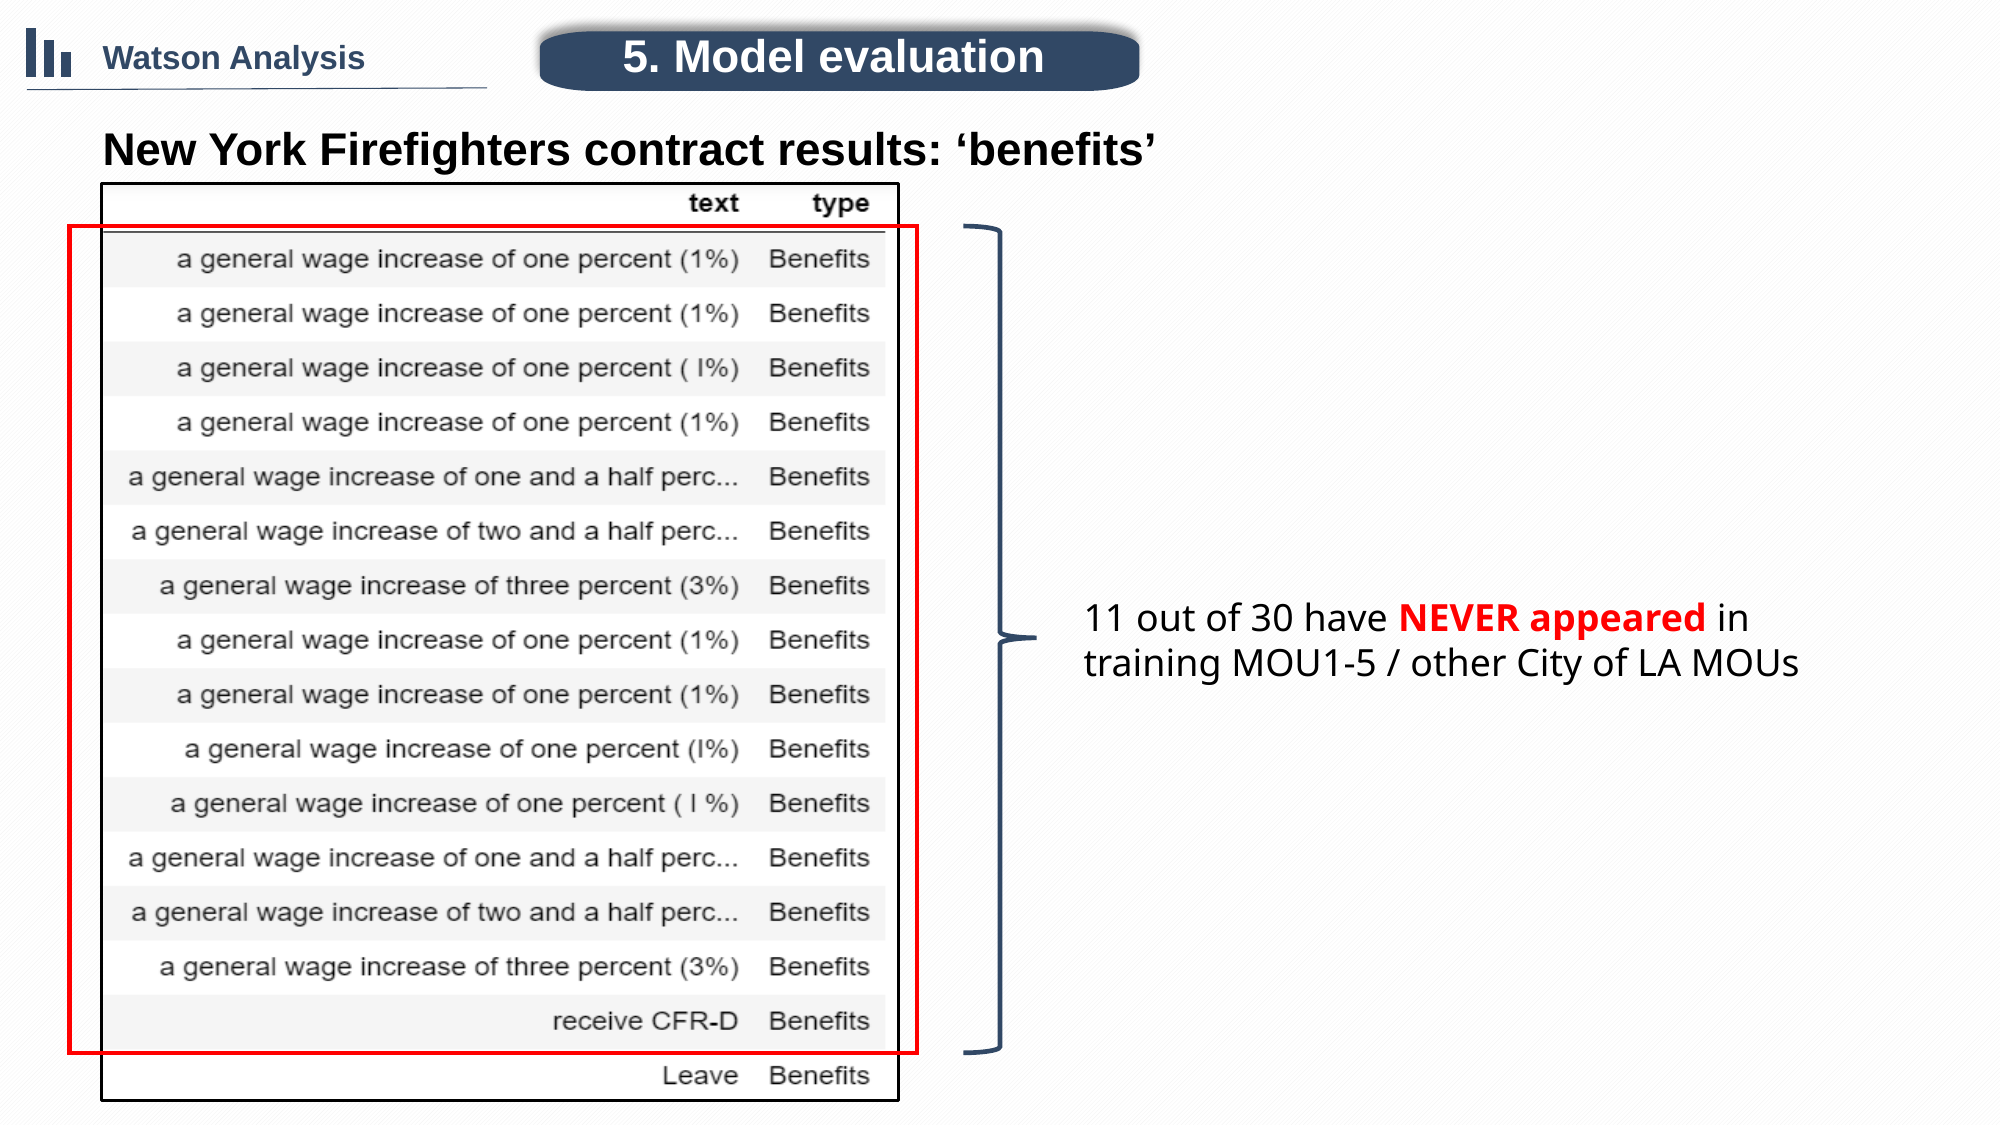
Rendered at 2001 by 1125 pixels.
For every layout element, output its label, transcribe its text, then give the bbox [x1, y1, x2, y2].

picture [103, 184, 898, 1099]
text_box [539, 26, 1140, 91]
text_box New York Firefighters contract results: ‘benefits’ [87, 112, 1330, 182]
text_box 11 out of 30 have NEVER appeared in training MOU1-5 / other City of LA MOUs [1068, 586, 1983, 692]
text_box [26, 29, 488, 90]
text_box [898, 225, 918, 1054]
text_box [69, 225, 103, 1054]
text_box [963, 225, 1037, 1054]
